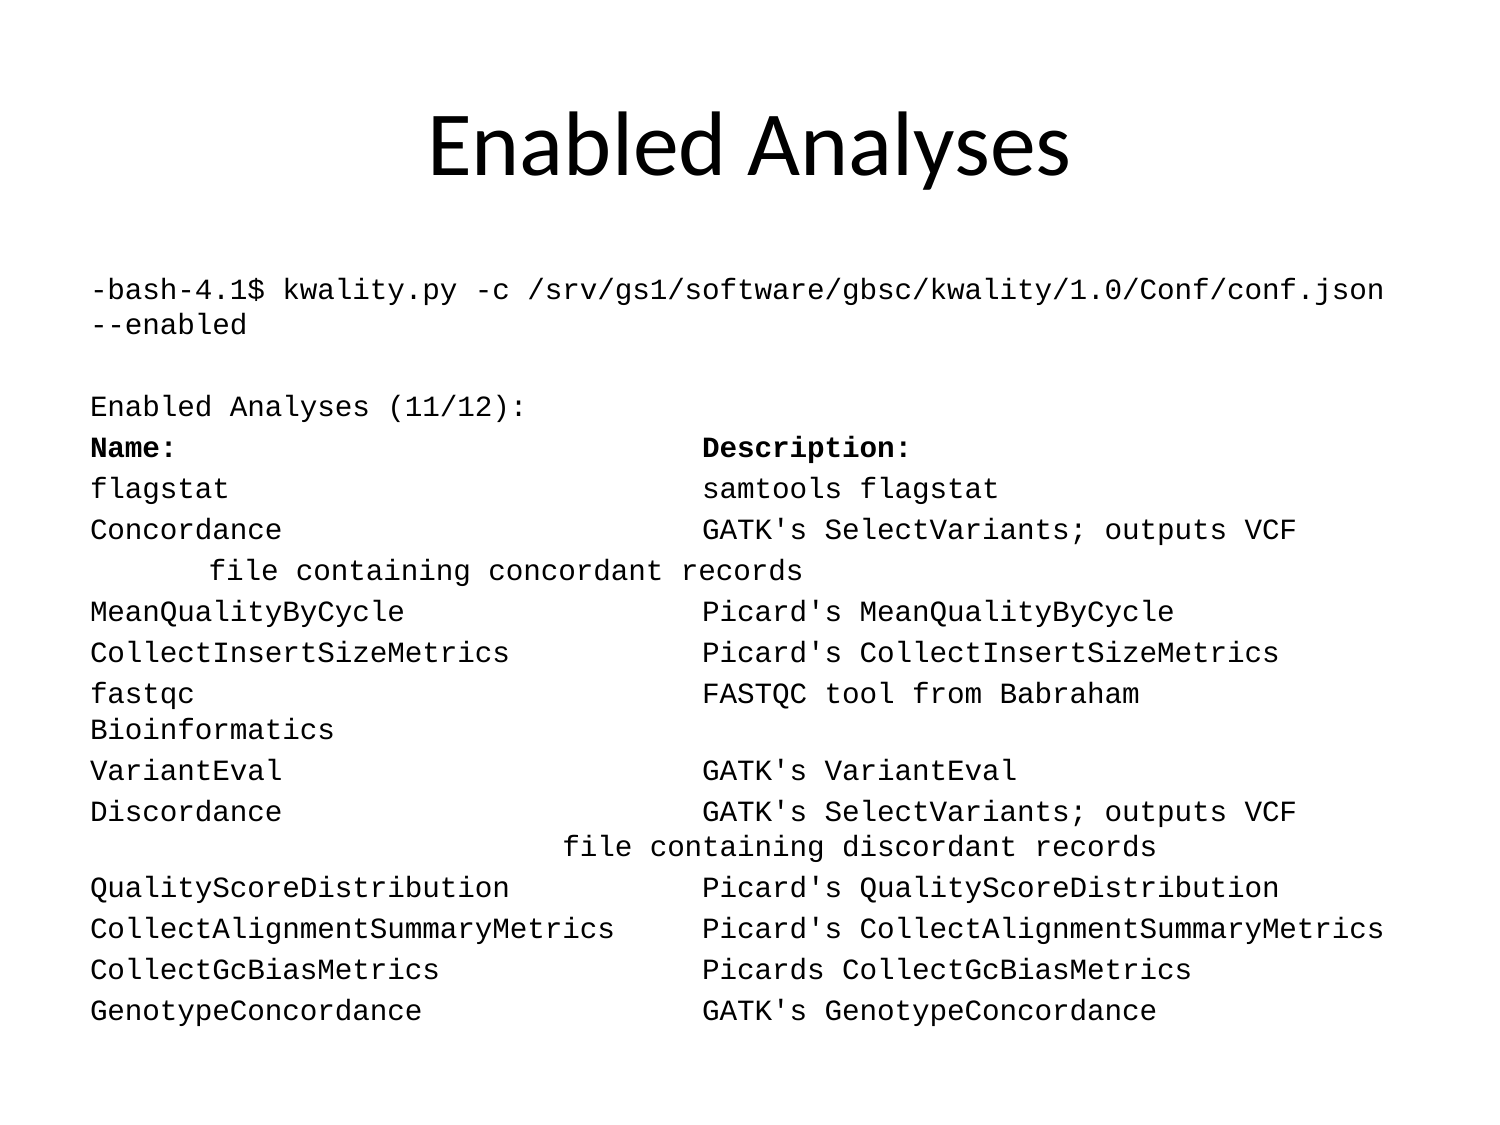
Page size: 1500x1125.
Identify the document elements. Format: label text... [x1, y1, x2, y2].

list -bash-4.1$ kwality.py -c /srv/gs1/software/gbsc/kwality/1.0/Conf/conf.json --enabled Enabled Analyses (11/12): Name: Description: flagstat samtools flagstat Concordance GATK's SelectVariants; outputs VCF file containing concordant records MeanQualityByCycle Picard's MeanQualityByCycle CollectInsertSizeMetrics Picard's CollectInsertSizeMetrics fastqc FASTQC tool from Babraham Bioinformatics VariantEval GATK's VariantEval Discordance GATK's SelectVariants; outputs VCF file containing discordant records QualityScoreDistribution Picard's QualityScoreDistribution CollectAlignmentSummaryMetrics Picard's CollectAlignmentSummaryMetrics CollectGcBiasMetrics Picards CollectGcBiasMetrics GenotypeConcordance GATK's GenotypeConcordance [75, 262, 1425, 1073]
title Enabled Analyses [75, 45, 1425, 233]
